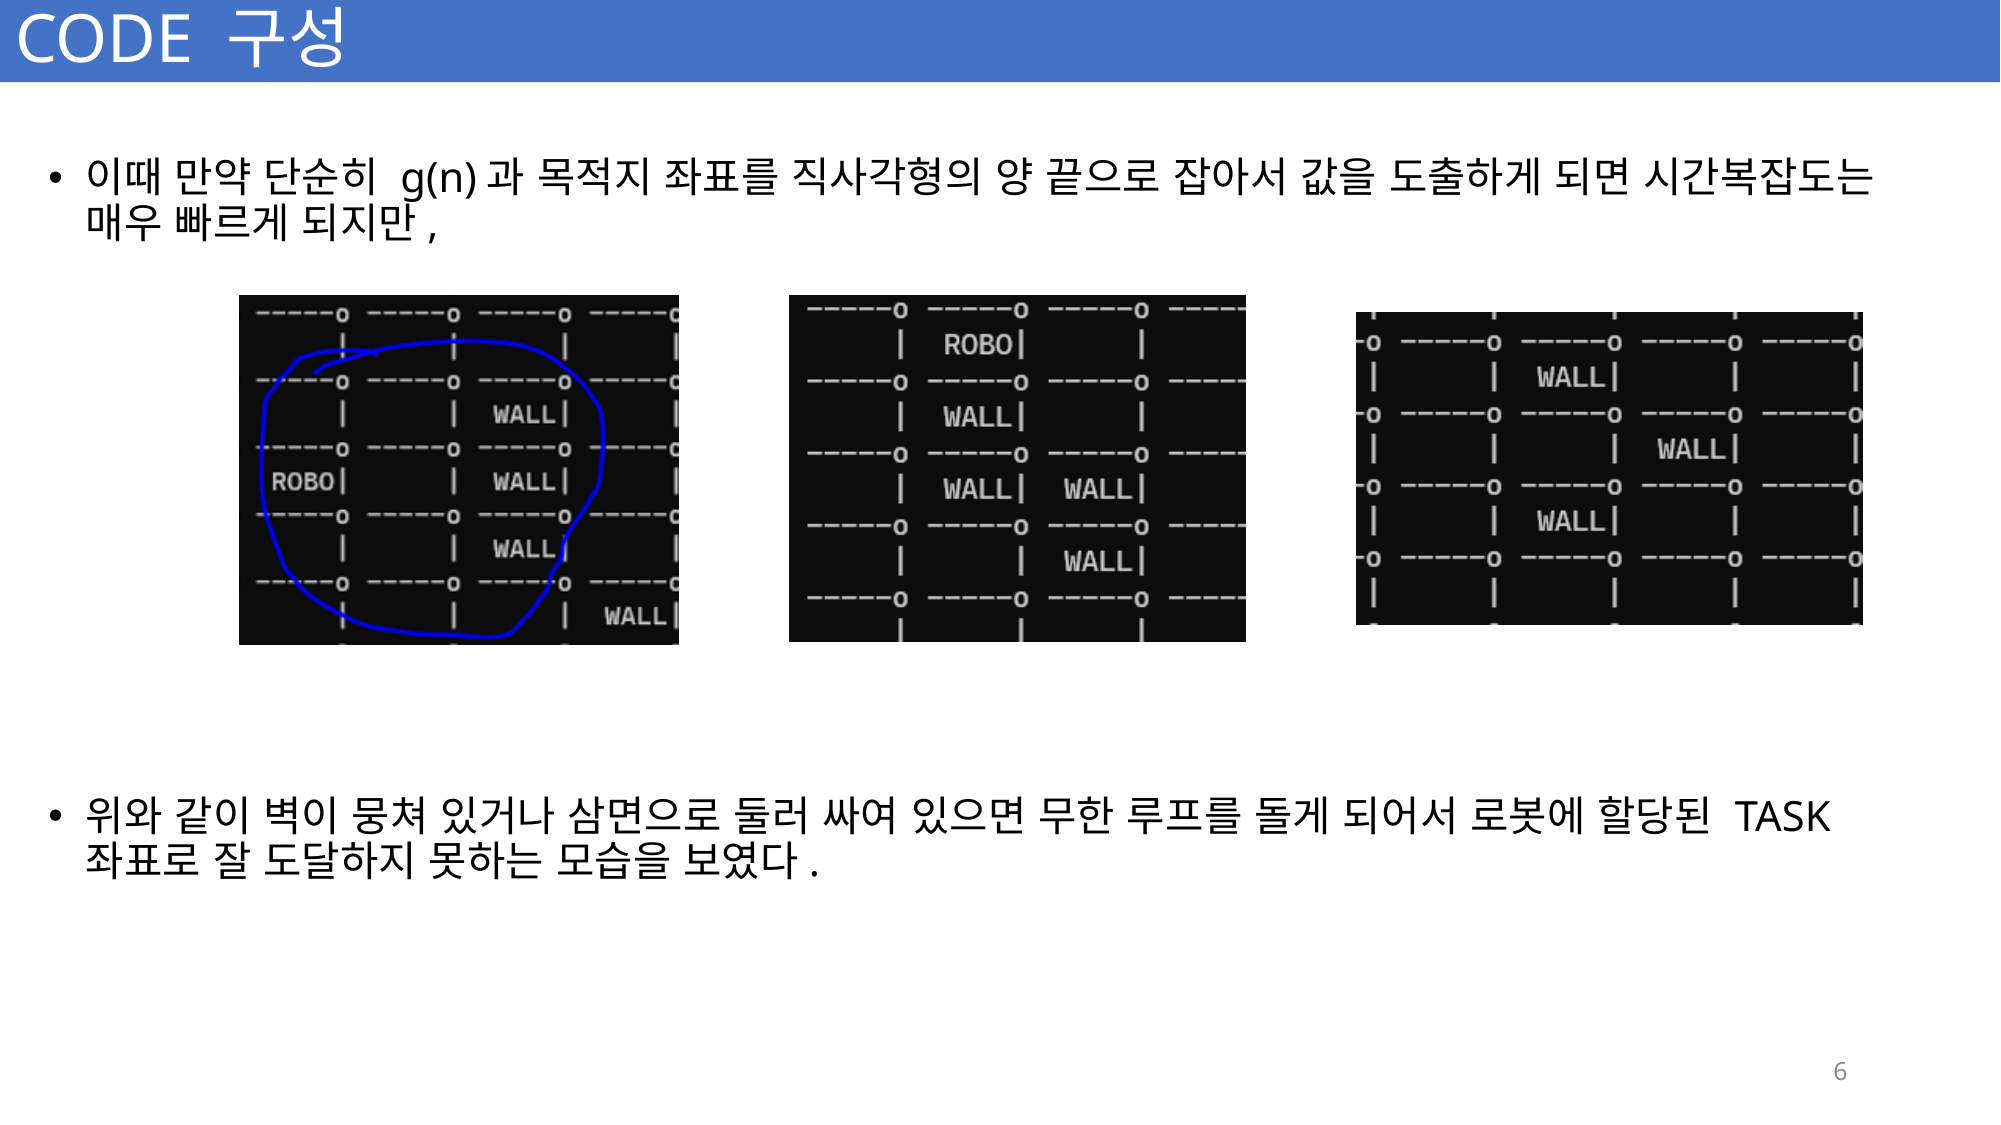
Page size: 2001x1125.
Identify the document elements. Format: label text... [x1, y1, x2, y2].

list 이때 만약 단순히 g(n)과 목적지 좌표를 직사각형의 양 끝으로 잡아서 값을 도출하게 되면 시간복잡도는 매우 빠르게 되지만, 위와 같이 벽이 뭉쳐 있거나 삼면으로 둘러 싸여 있으면 무한 루프를 돌게 되어서 로봇에 할당된 TASK 좌표로 잘 도달하지 못하는 모습을 보였다. [33, 149, 1943, 1115]
picture [1356, 312, 1863, 625]
slide_number 6 [1412, 1042, 1863, 1103]
picture [239, 295, 679, 645]
picture [789, 295, 1246, 642]
title CODE 구성 [0, 0, 2000, 83]
